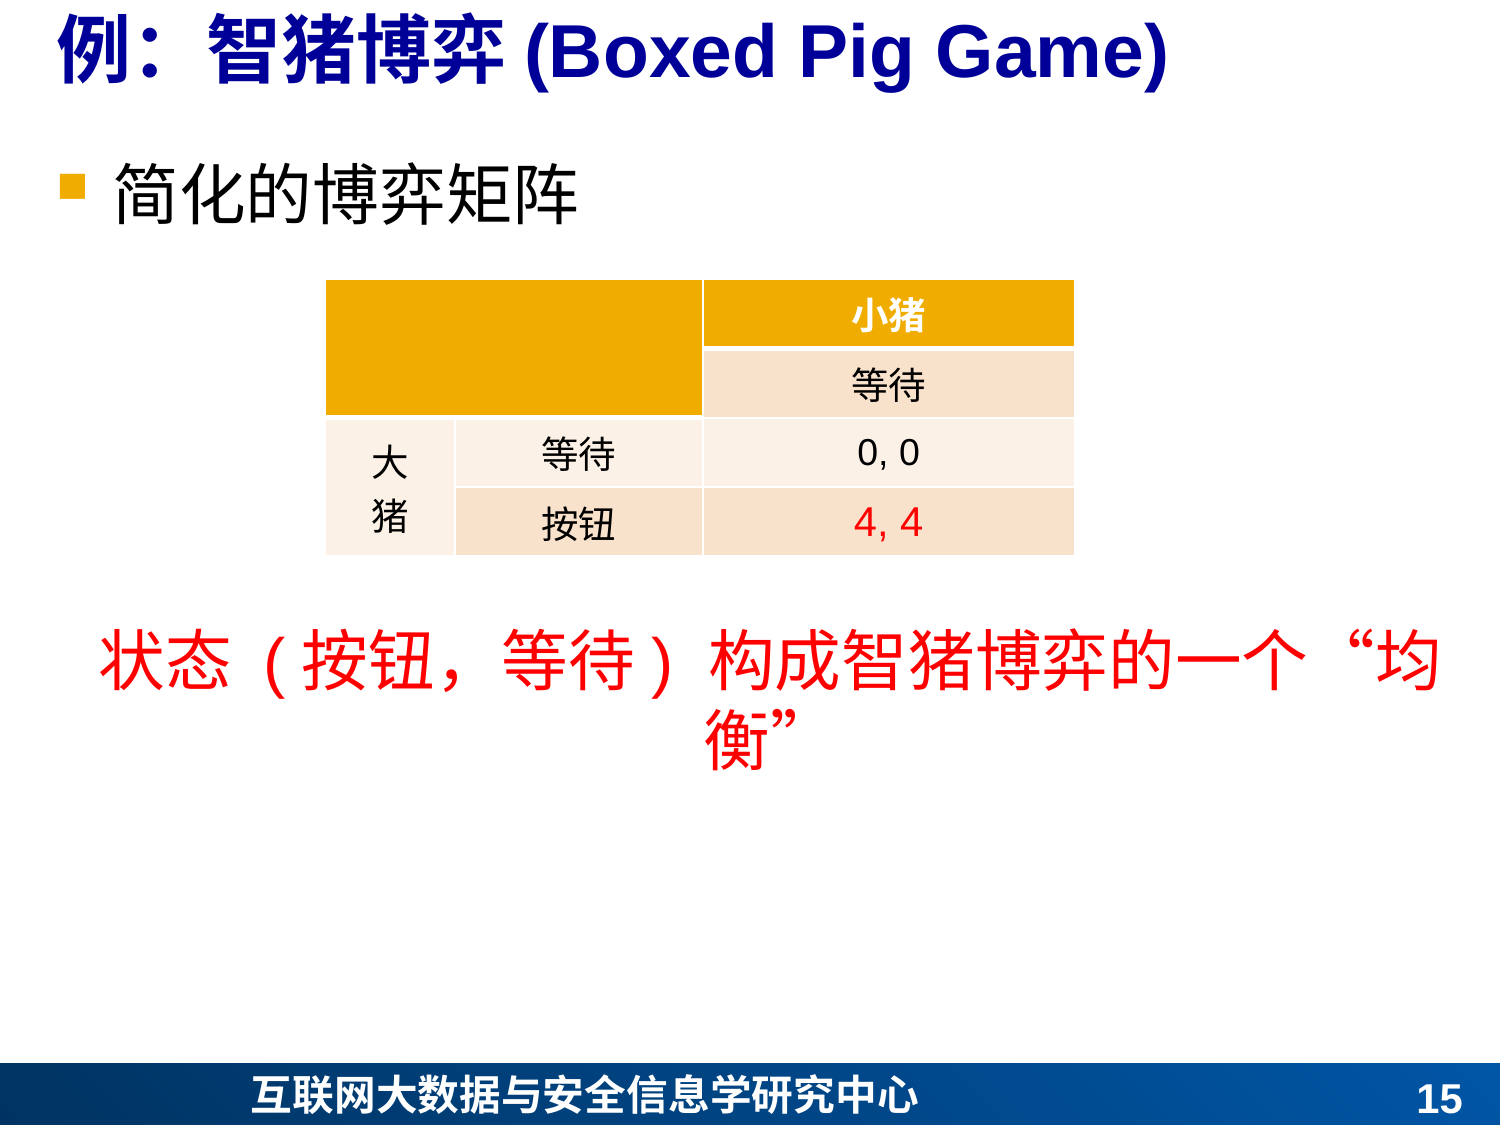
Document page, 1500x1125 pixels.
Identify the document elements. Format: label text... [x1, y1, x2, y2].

slide_number 14 [1127, 1063, 1479, 1125]
table_cell 0, 0 [704, 419, 1074, 486]
list 简化的博弈矩阵 状态 (按钮，等待) 构成智猪博弈的一个“均衡” [41, 144, 1500, 1012]
table_cell 按钮 [456, 488, 702, 555]
table_header 小猪 [704, 280, 1074, 346]
title 例：智猪博弈(Boxed Pig Game) [41, 0, 1500, 114]
table_cell 等待 [456, 420, 702, 486]
table_cell 等待 [704, 351, 1074, 417]
table_header [326, 280, 702, 415]
table_cell 大 猪 [326, 420, 454, 555]
table_cell 4, 4 [704, 488, 1074, 555]
